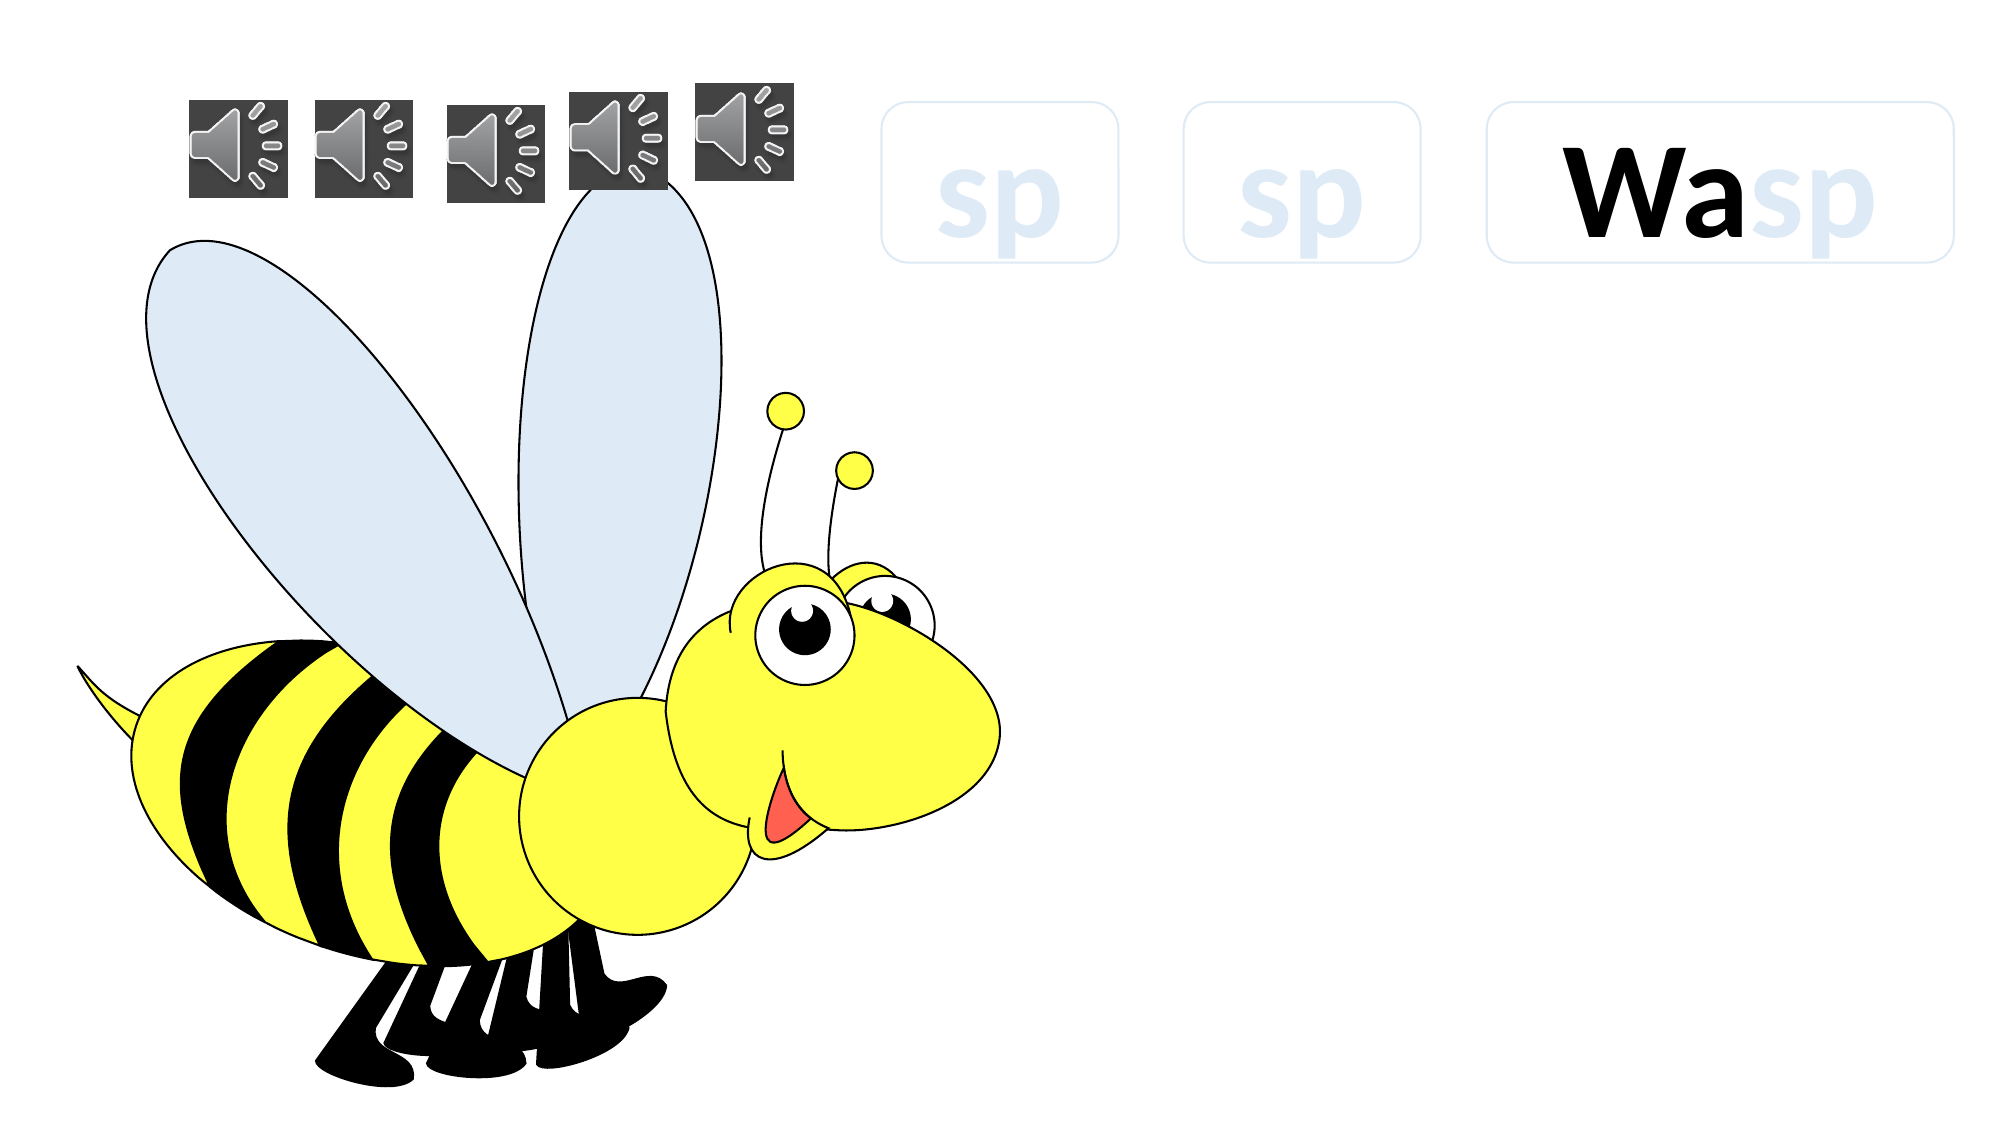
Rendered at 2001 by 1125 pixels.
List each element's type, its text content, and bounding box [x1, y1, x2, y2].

picture [313, 98, 414, 199]
text_box sp [1182, 101, 1422, 264]
picture [568, 90, 669, 191]
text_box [93, 182, 1000, 1085]
text_box Wasp [1485, 101, 1955, 264]
picture [188, 98, 289, 199]
picture [445, 103, 546, 204]
text_box sp [880, 101, 1120, 264]
picture [694, 82, 795, 183]
